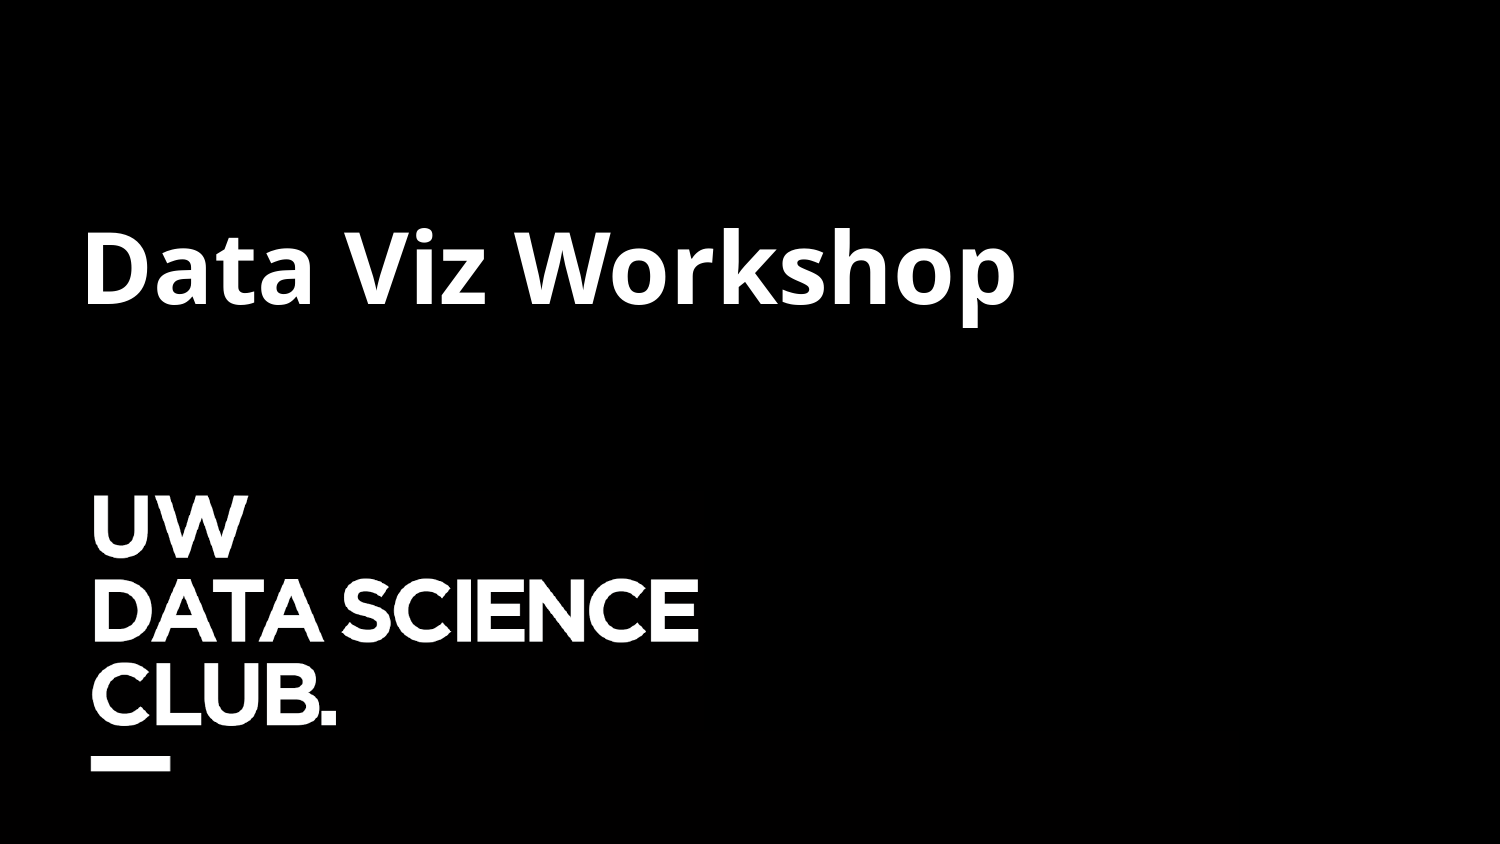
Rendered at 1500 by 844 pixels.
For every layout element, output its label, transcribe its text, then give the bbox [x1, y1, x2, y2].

picture [0, 731, 1240, 844]
text_box Data Viz Workshop [64, 12, 1463, 349]
picture [89, 491, 705, 730]
